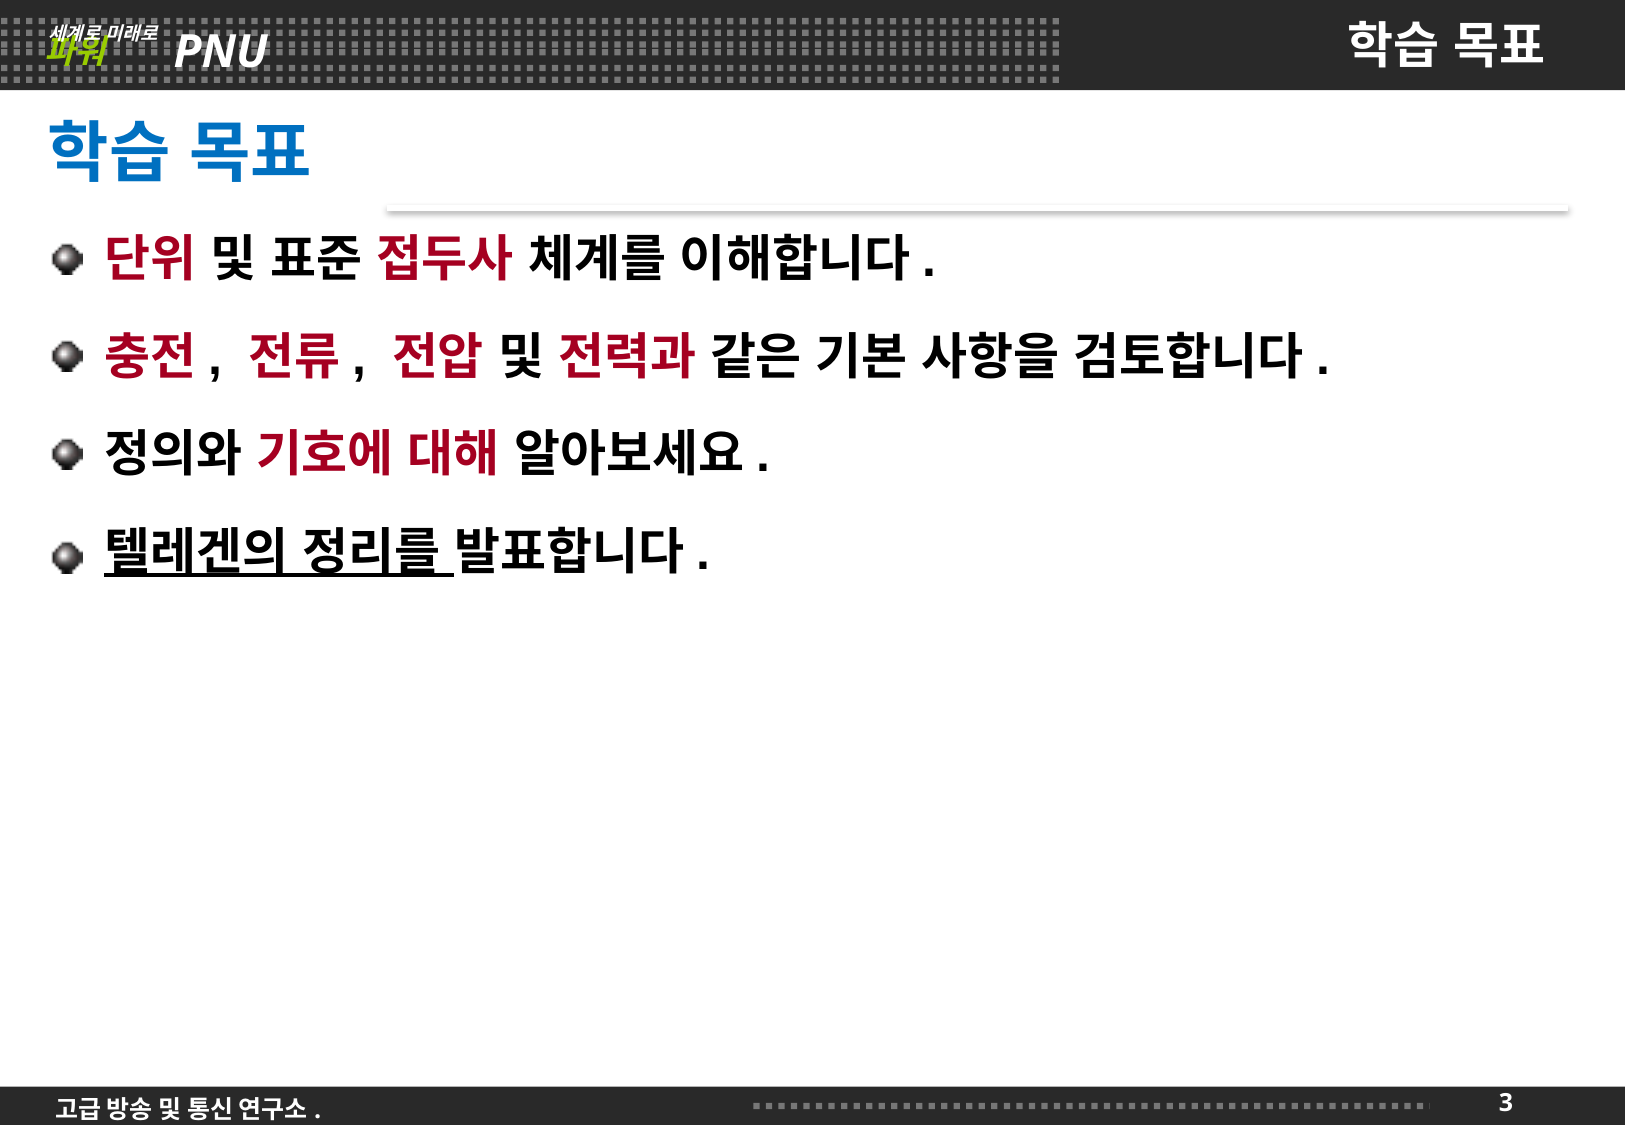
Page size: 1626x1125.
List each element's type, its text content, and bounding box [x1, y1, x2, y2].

picture [47, 239, 83, 275]
picture [47, 336, 83, 372]
picture [47, 537, 83, 574]
title 학습 목표 [0, 0, 1625, 89]
list 학습 목표 단위 및 표준 접두사 체계를 이해합니다. 충전, 전류, 전압 및 전력과 같은 기본 사항을 검토합니다. 정의와 기호에 대해 알아보세요. 텔레겐의 정리를 발표합니다. [32, 101, 1593, 1071]
picture [47, 434, 83, 470]
